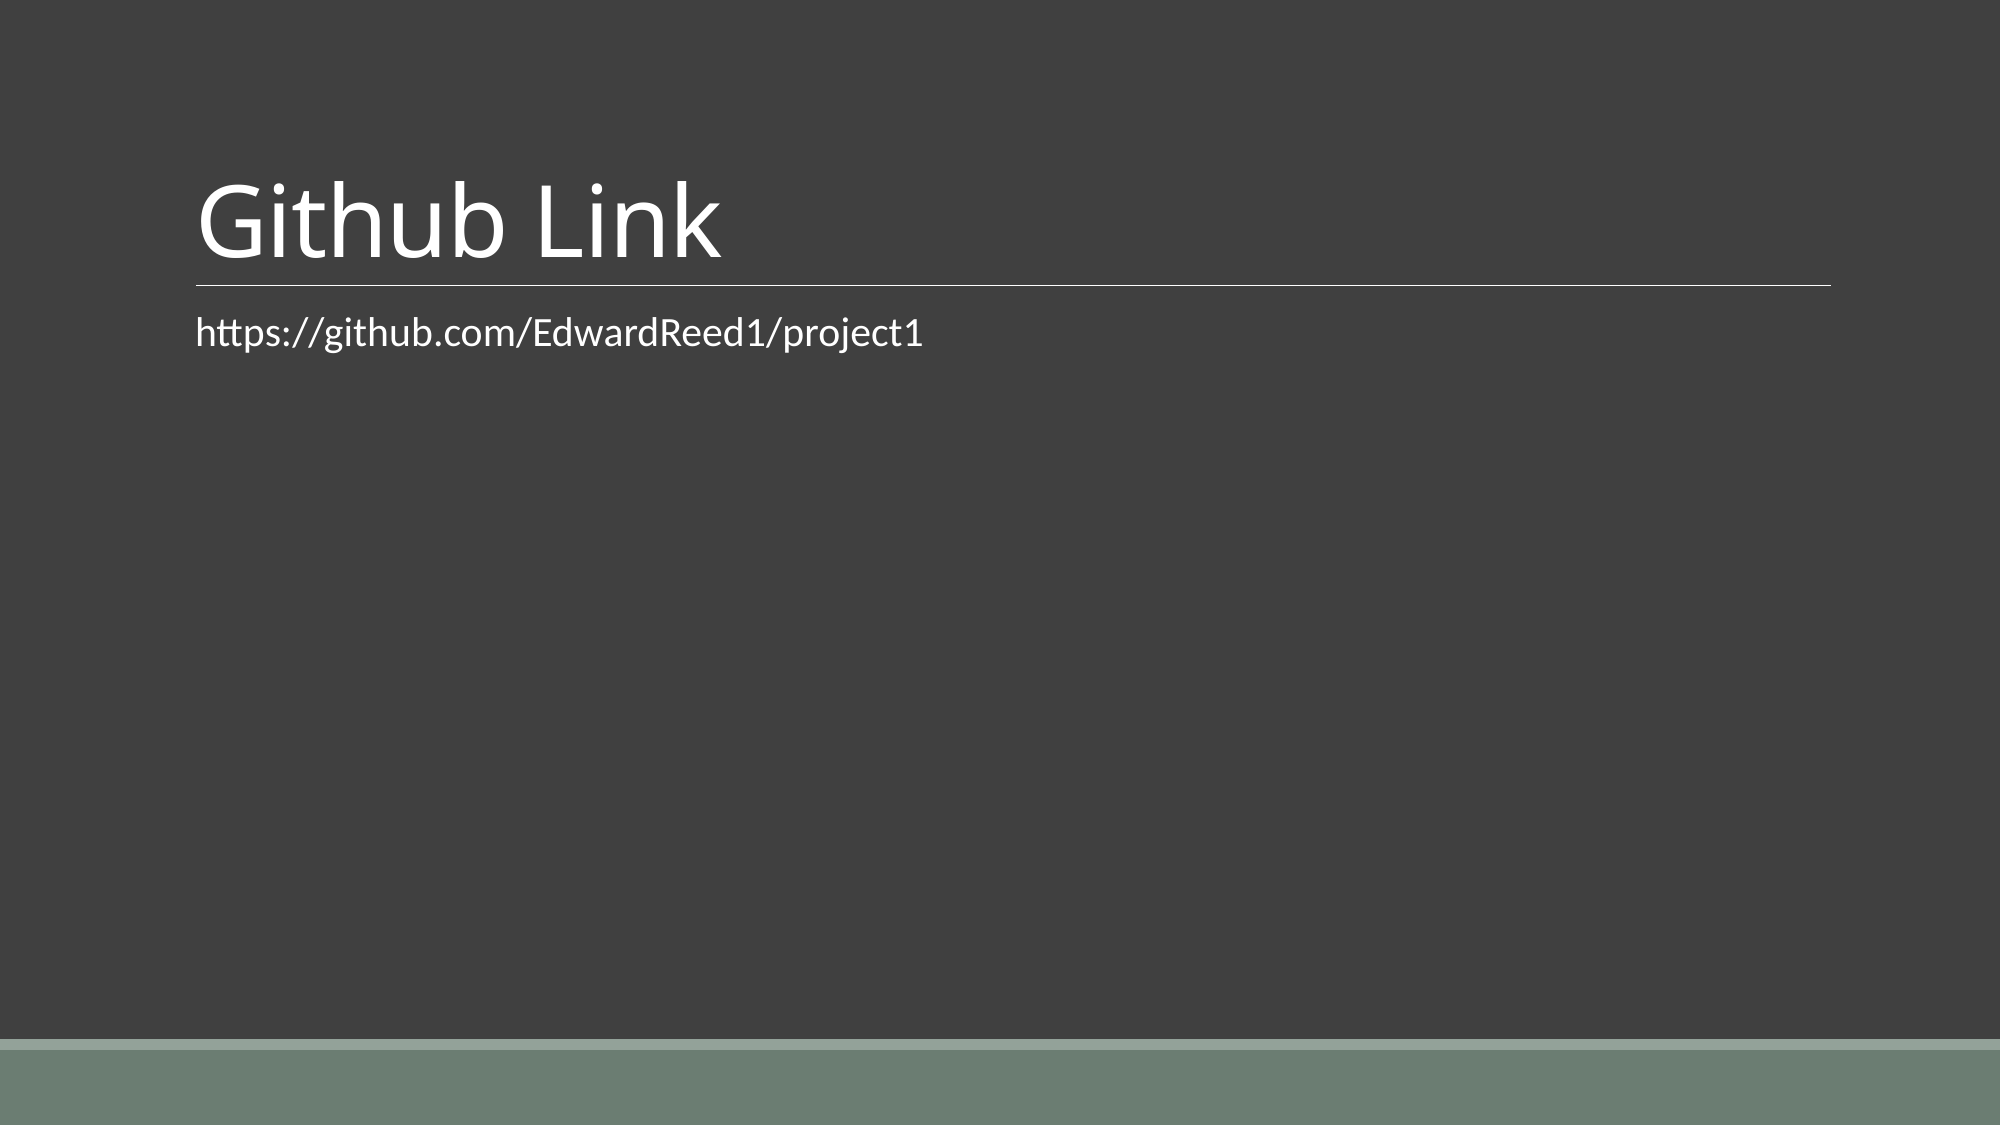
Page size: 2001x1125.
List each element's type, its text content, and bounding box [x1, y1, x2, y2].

title Github Link [180, 47, 1830, 285]
list https://github.com/EdwardReed1/project1 [180, 302, 1830, 963]
